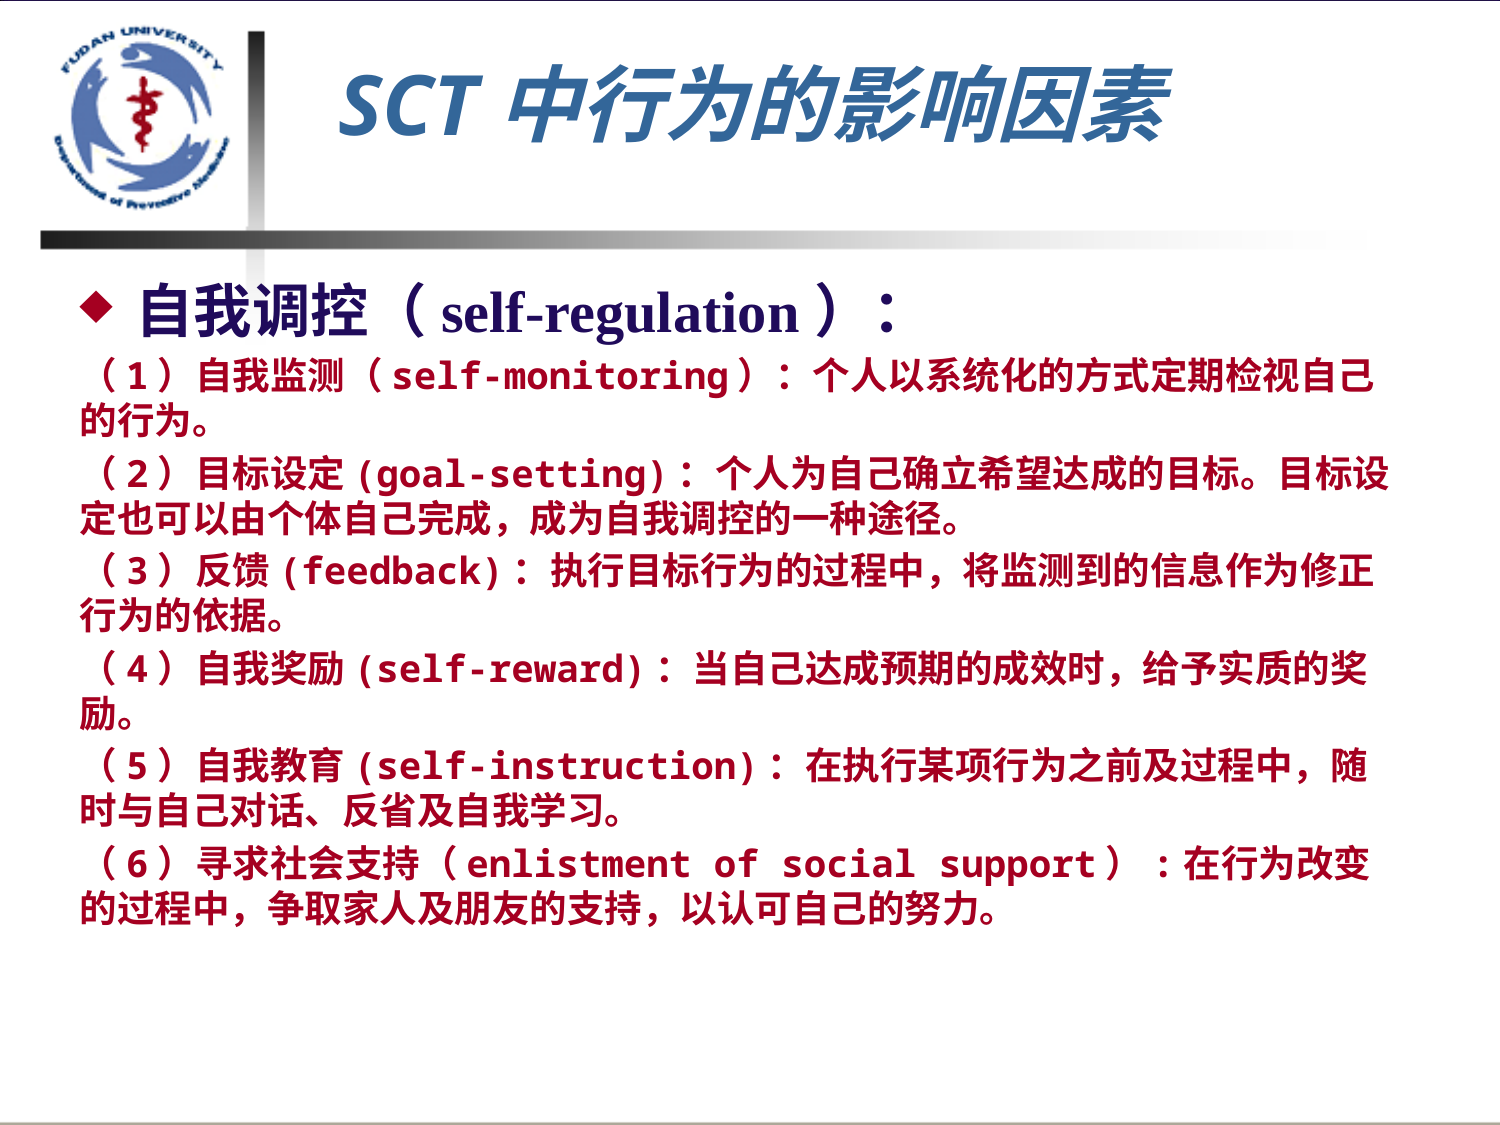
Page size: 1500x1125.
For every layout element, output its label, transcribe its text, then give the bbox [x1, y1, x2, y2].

title SCT中行为的影响因素 [323, 7, 1500, 197]
picture [0, 0, 1500, 1125]
list 自我调控（self-regulation）： （1）自我监测（self-monitoring）：个人以系统化的方式定期检视自己的行为。 （2）目标设定(goal-setting)：个人为自己确立希望达成的目标。目标设定也可以由个体自己完成，成为自我调控的一种途径。 （3）反馈(feedback)：执行目标行为的过程中，将监测到的信息作为修正行为的依据。 （4）自我奖励(self-reward)：当自己达成预期的成效时，给予实质的奖励。 （5）自我教育(self-instruction)：在执行某项行为之前及过程中，随时与自己对话、反省及自我学习。 （6）寻求社会支持（enlistment of social support）:在行为改变的过程中，争取家人及朋友的支持，以认可自己的努力。 [64, 267, 1415, 1059]
